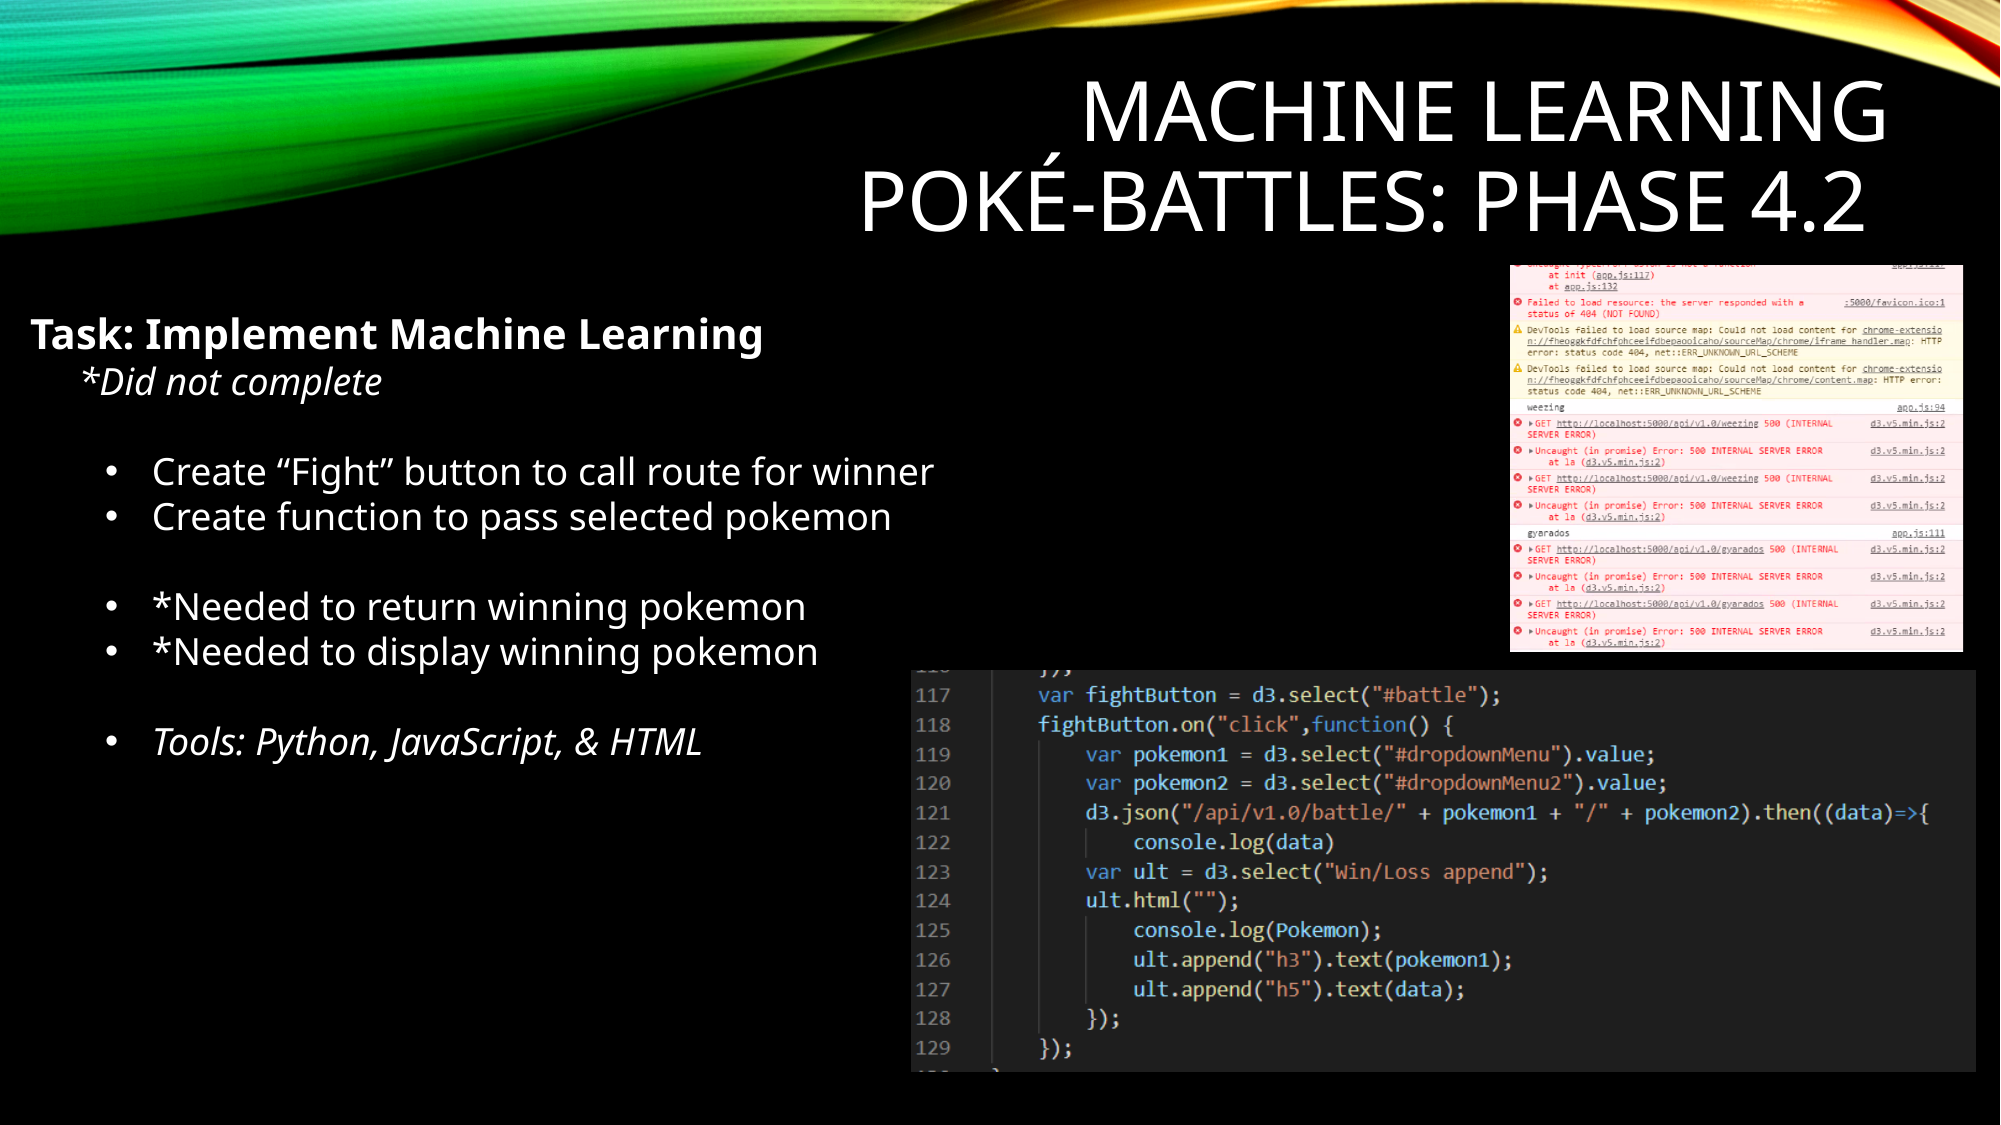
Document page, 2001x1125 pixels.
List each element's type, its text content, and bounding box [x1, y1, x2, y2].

picture [911, 669, 1976, 1072]
picture [0, 0, 2000, 237]
picture [1509, 265, 1964, 652]
title Machine Learning Poké-Battles: Phase 4.2 [492, 53, 1906, 266]
text_box Task: Implement Machine Learning *Did not complete Create “Fight” button to call route for winner Create function to pass selected pokemon *Needed to return winning pokemon *Needed to display winning pokemon Tools: Python, JavaScript, & HTML [0, 300, 1000, 771]
